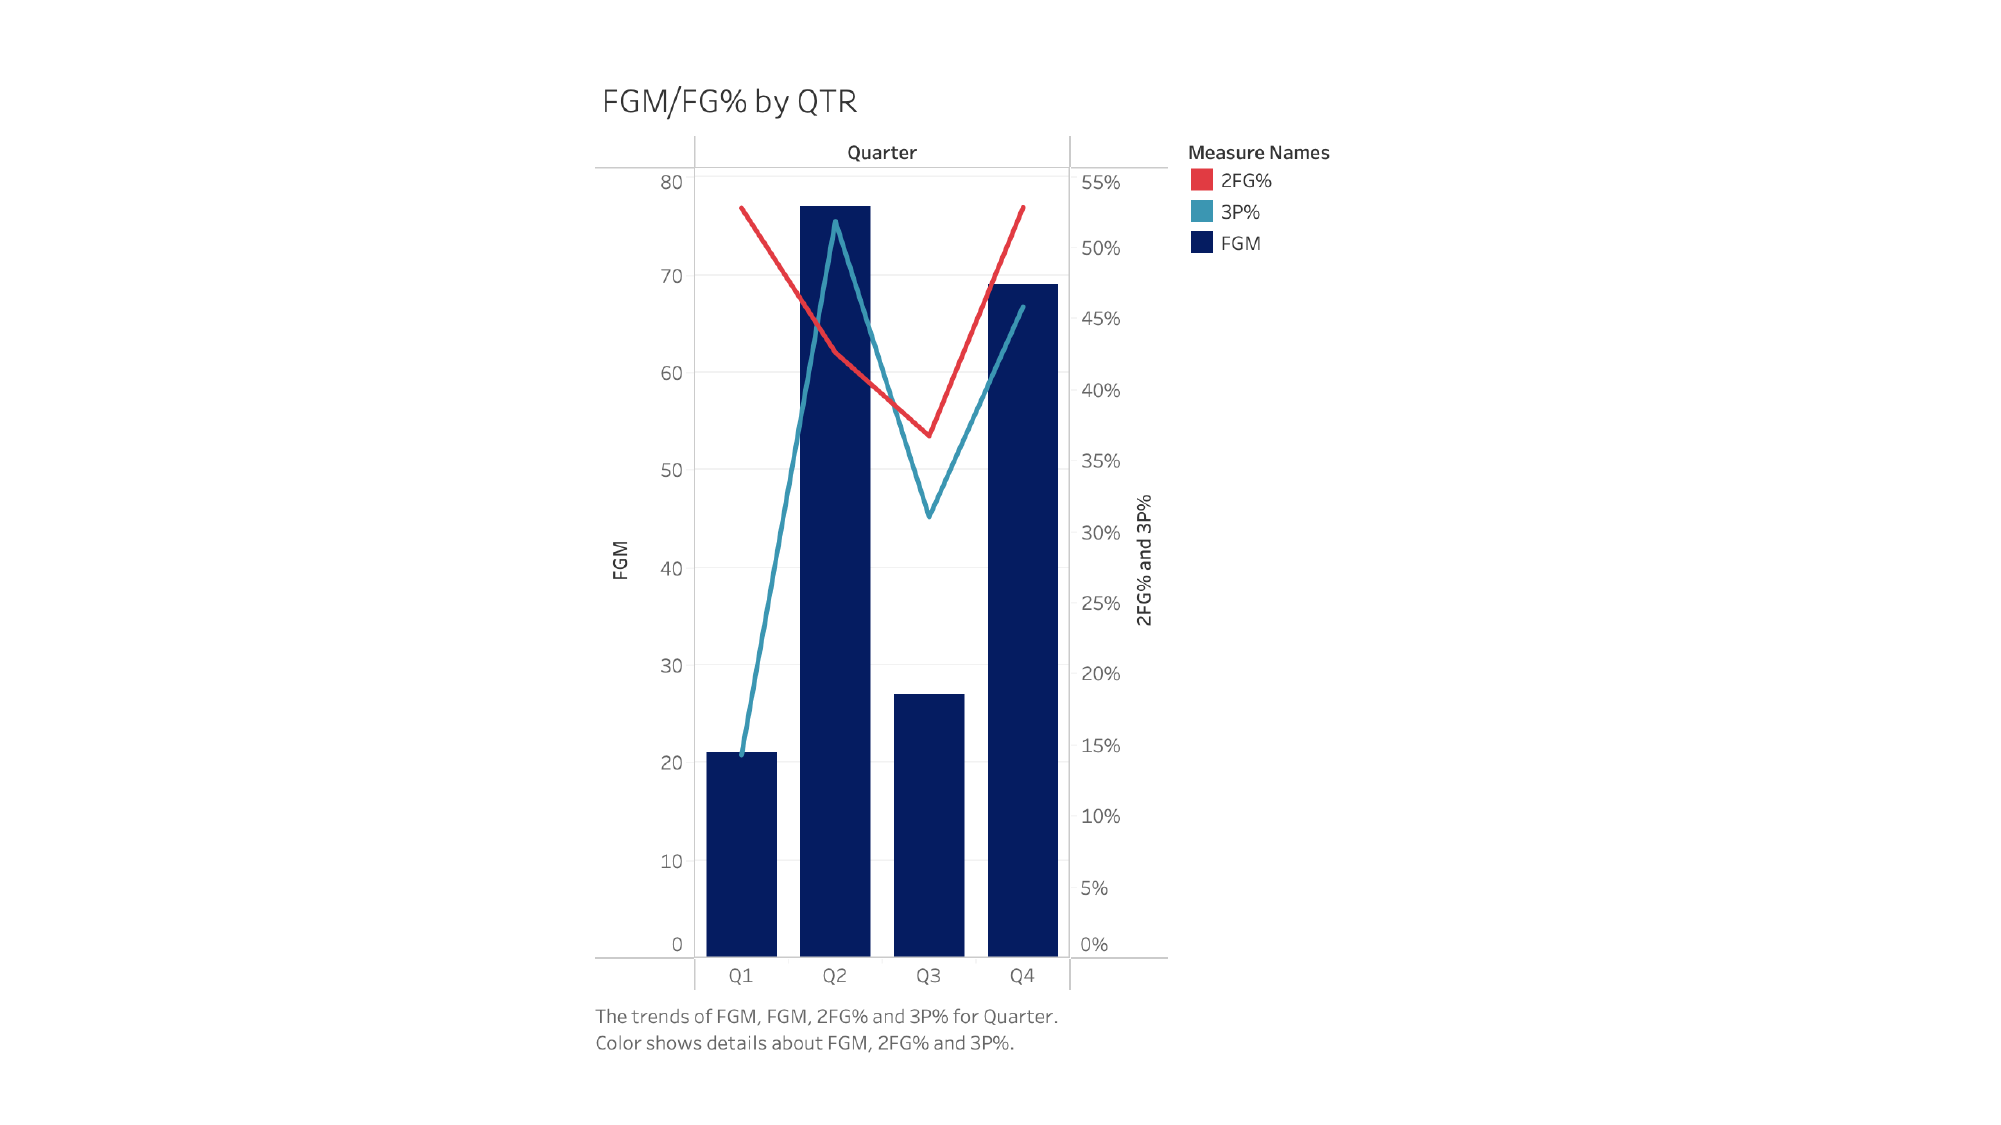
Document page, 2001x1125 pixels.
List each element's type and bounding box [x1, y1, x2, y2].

picture [595, 68, 1405, 1057]
